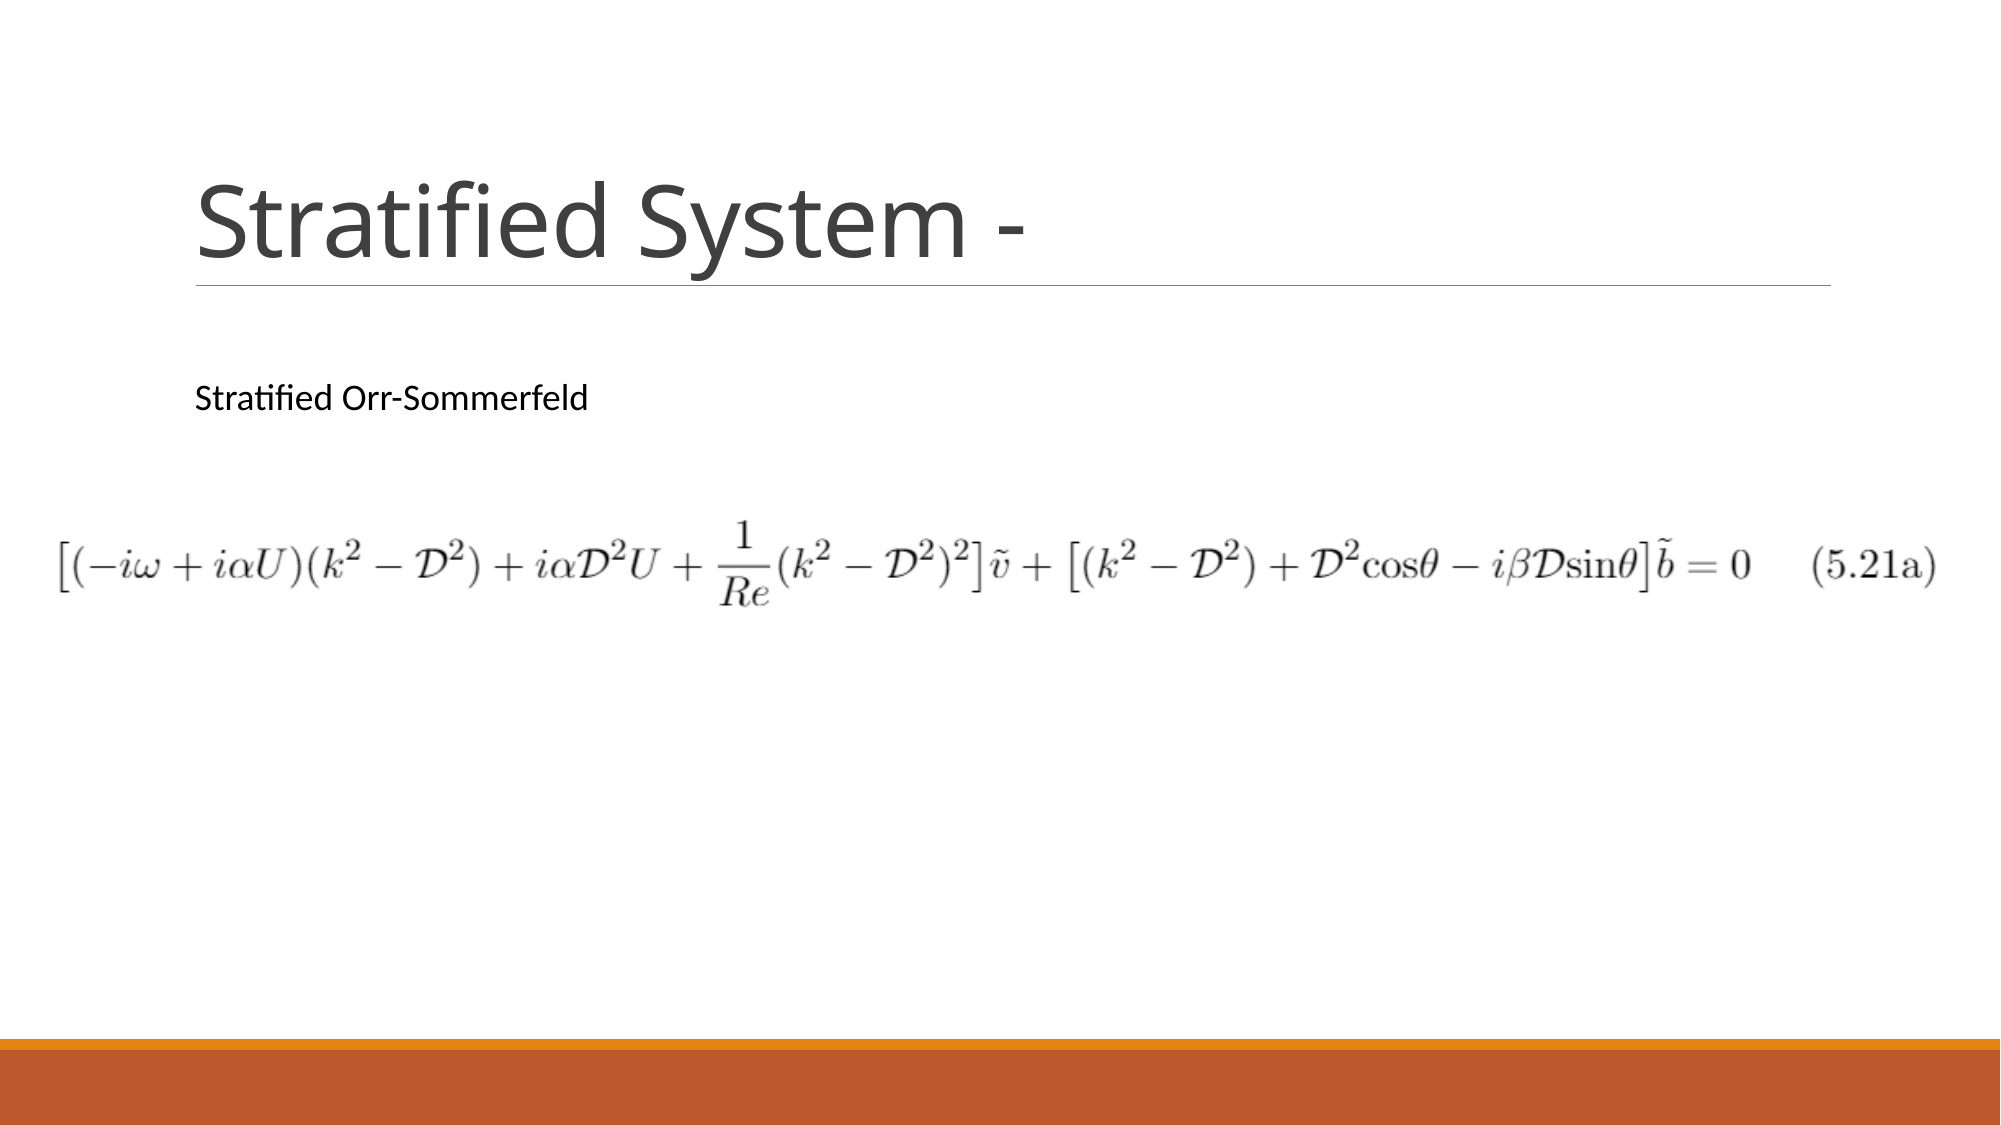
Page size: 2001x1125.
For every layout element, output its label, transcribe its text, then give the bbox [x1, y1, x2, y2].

picture [45, 506, 1965, 619]
text_box Stratified Orr-Sommerfeld [179, 365, 1027, 426]
